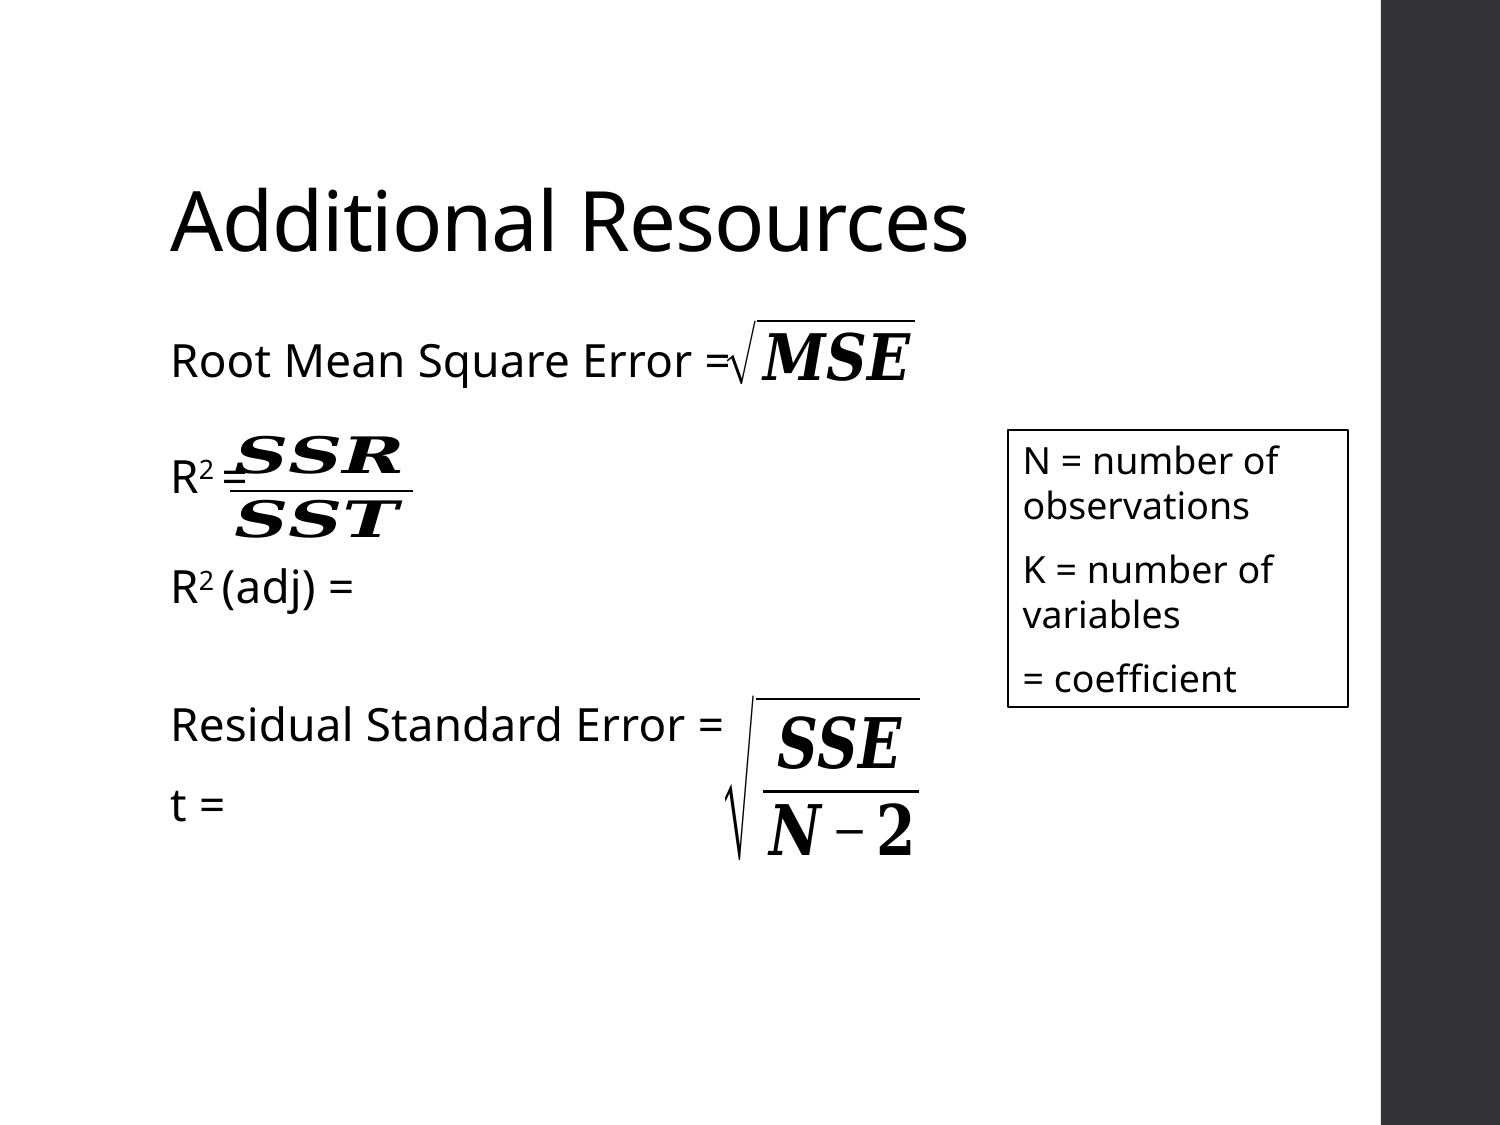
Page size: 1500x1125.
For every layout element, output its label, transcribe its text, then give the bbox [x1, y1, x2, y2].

title Additional Resources [155, 60, 1348, 278]
